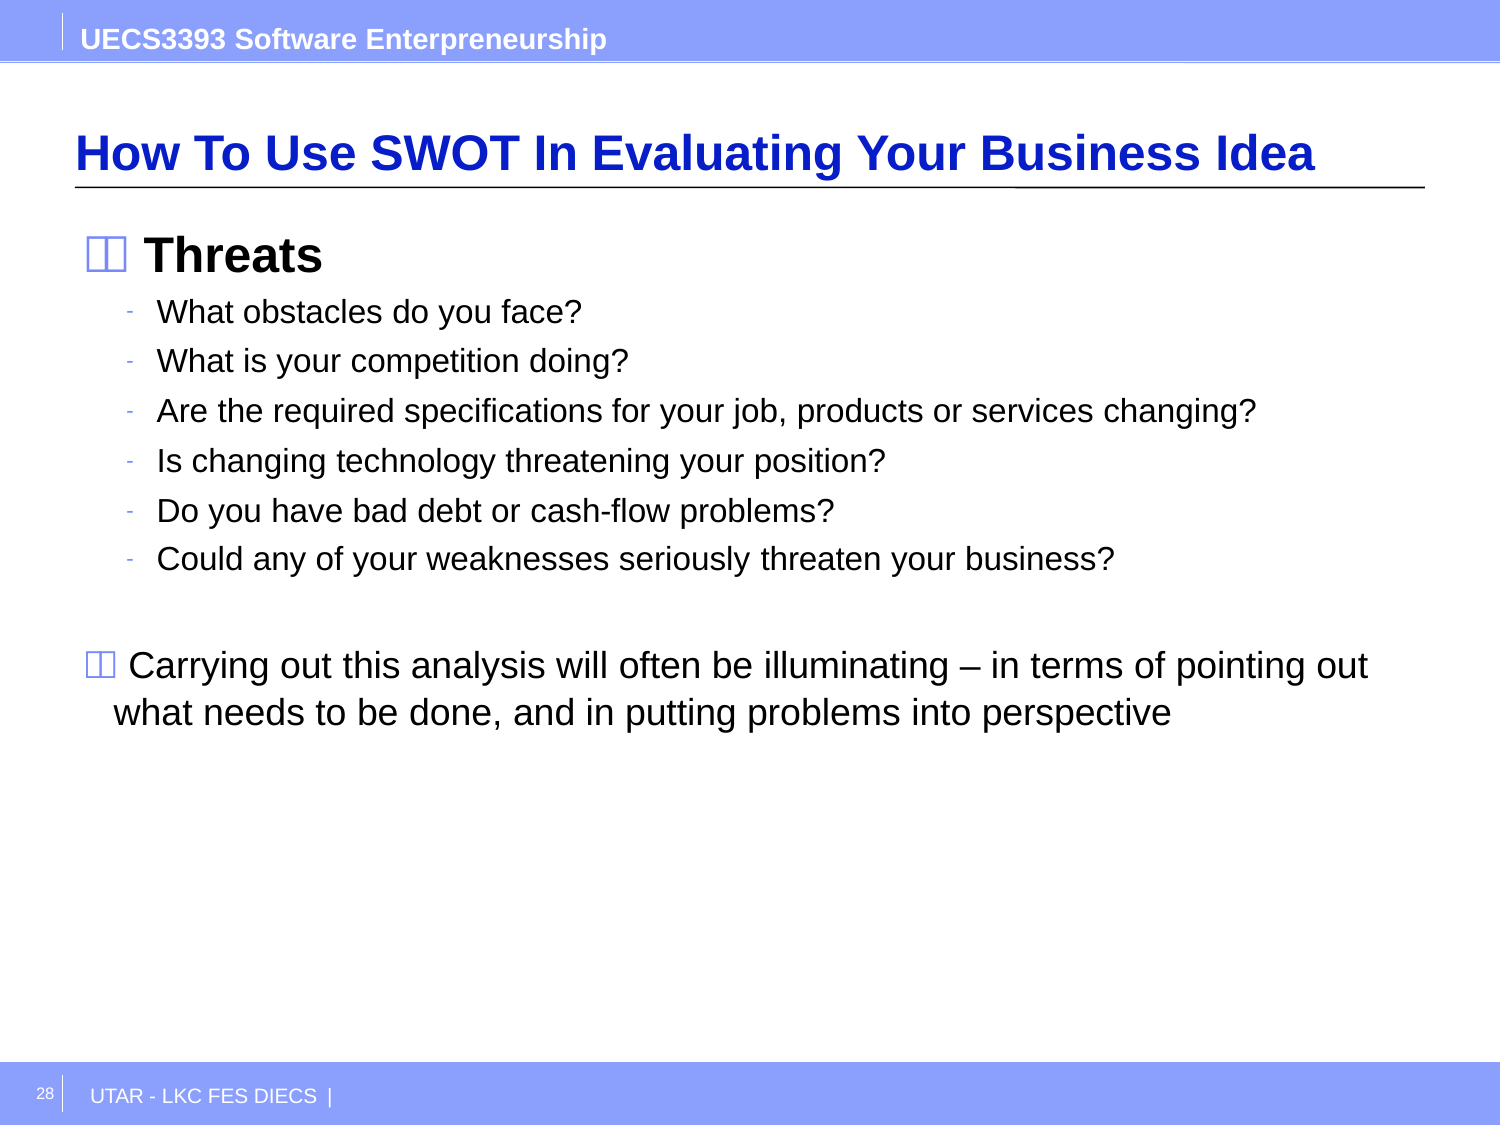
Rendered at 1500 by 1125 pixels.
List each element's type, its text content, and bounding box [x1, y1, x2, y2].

list  Threats What obstacles do you face? What is your competition doing? Are the required specifications for your job, products or services changing? Is changing technology threatening your position? Do you have bad debt or cash-flow problems? Could any of your weaknesses seriously threaten your business?  Carrying out this analysis will often be illuminating – in terms of pointing out what needs to be done, and in putting problems into perspective [79, 184, 1421, 860]
title How To Use SWOT In Evaluating Your Business Idea [72, 117, 1331, 308]
text_box [0, 1063, 1500, 1125]
footer UTAR - LKC FES DIECS | [87, 1083, 340, 1125]
text_box [0, 0, 1500, 61]
slide_number 28 [31, 1082, 59, 1125]
text_box UECS3393 Software Enterpreneurship [78, 17, 611, 55]
